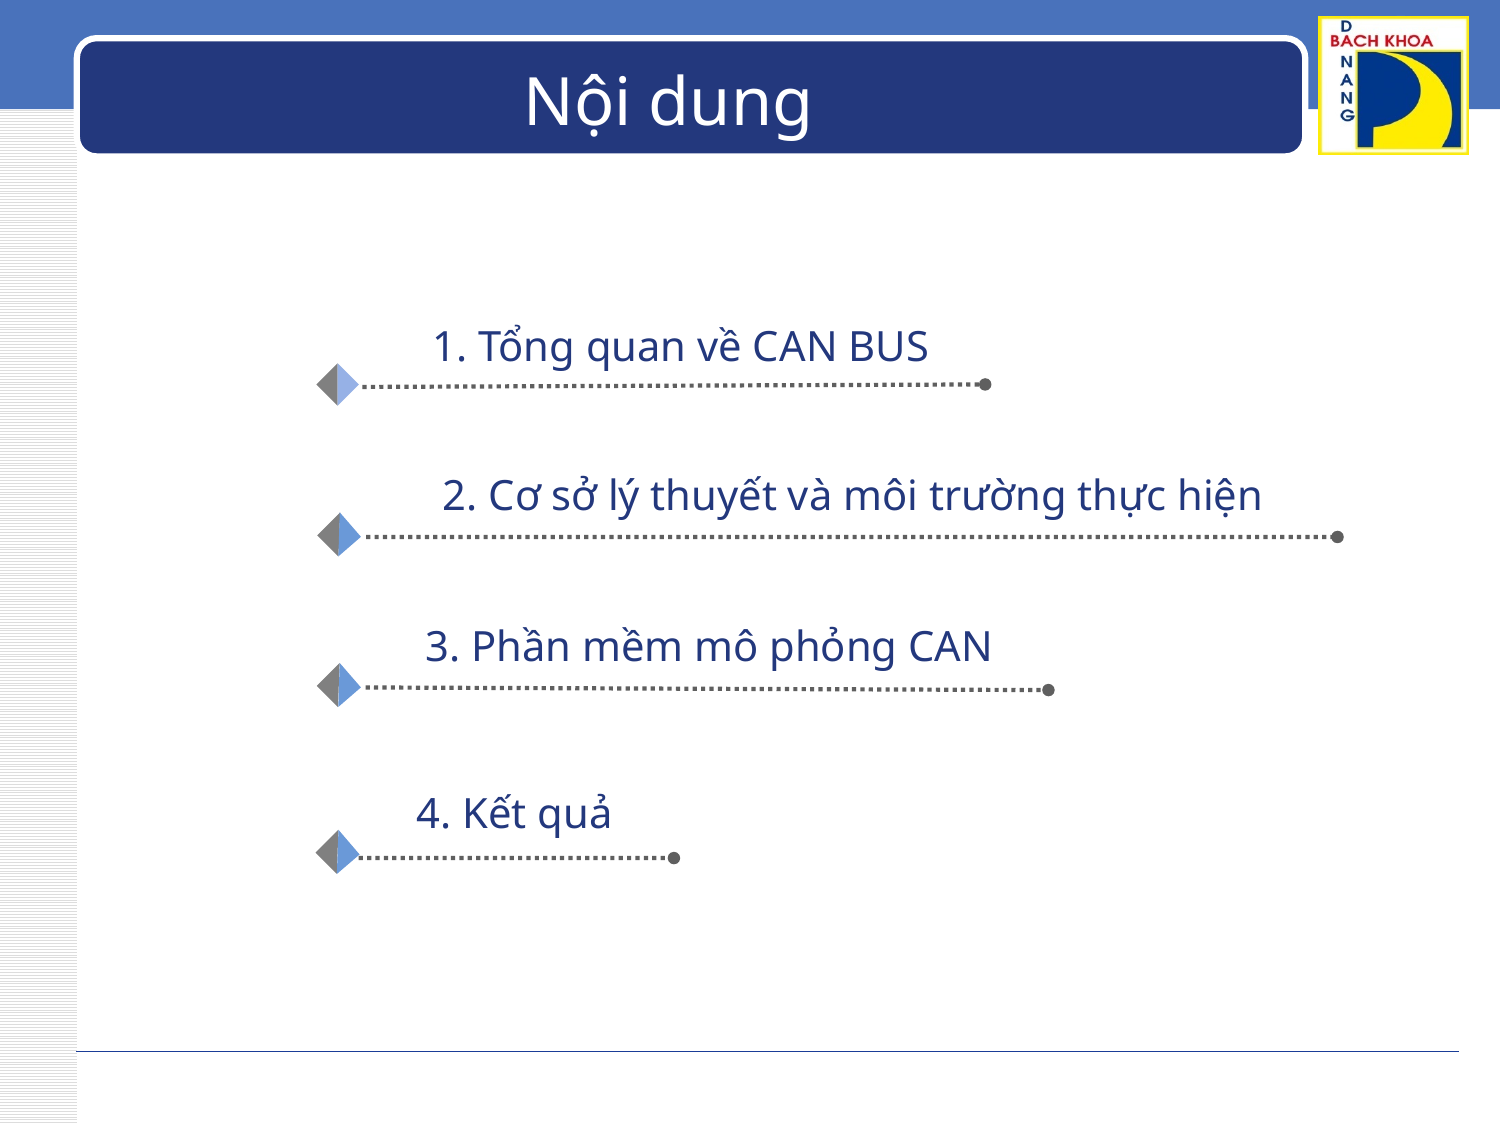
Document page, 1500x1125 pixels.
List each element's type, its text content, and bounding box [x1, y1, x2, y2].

text_box [976, 378, 992, 391]
picture [1318, 16, 1469, 155]
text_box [358, 779, 675, 859]
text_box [322, 369, 353, 400]
text_box 1. Tổng quan về CAN BUS [417, 312, 956, 378]
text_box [322, 460, 1338, 551]
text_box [322, 612, 1049, 701]
title Nội dung [89, 52, 1265, 145]
text_box [336, 829, 353, 874]
text_box [315, 830, 338, 874]
